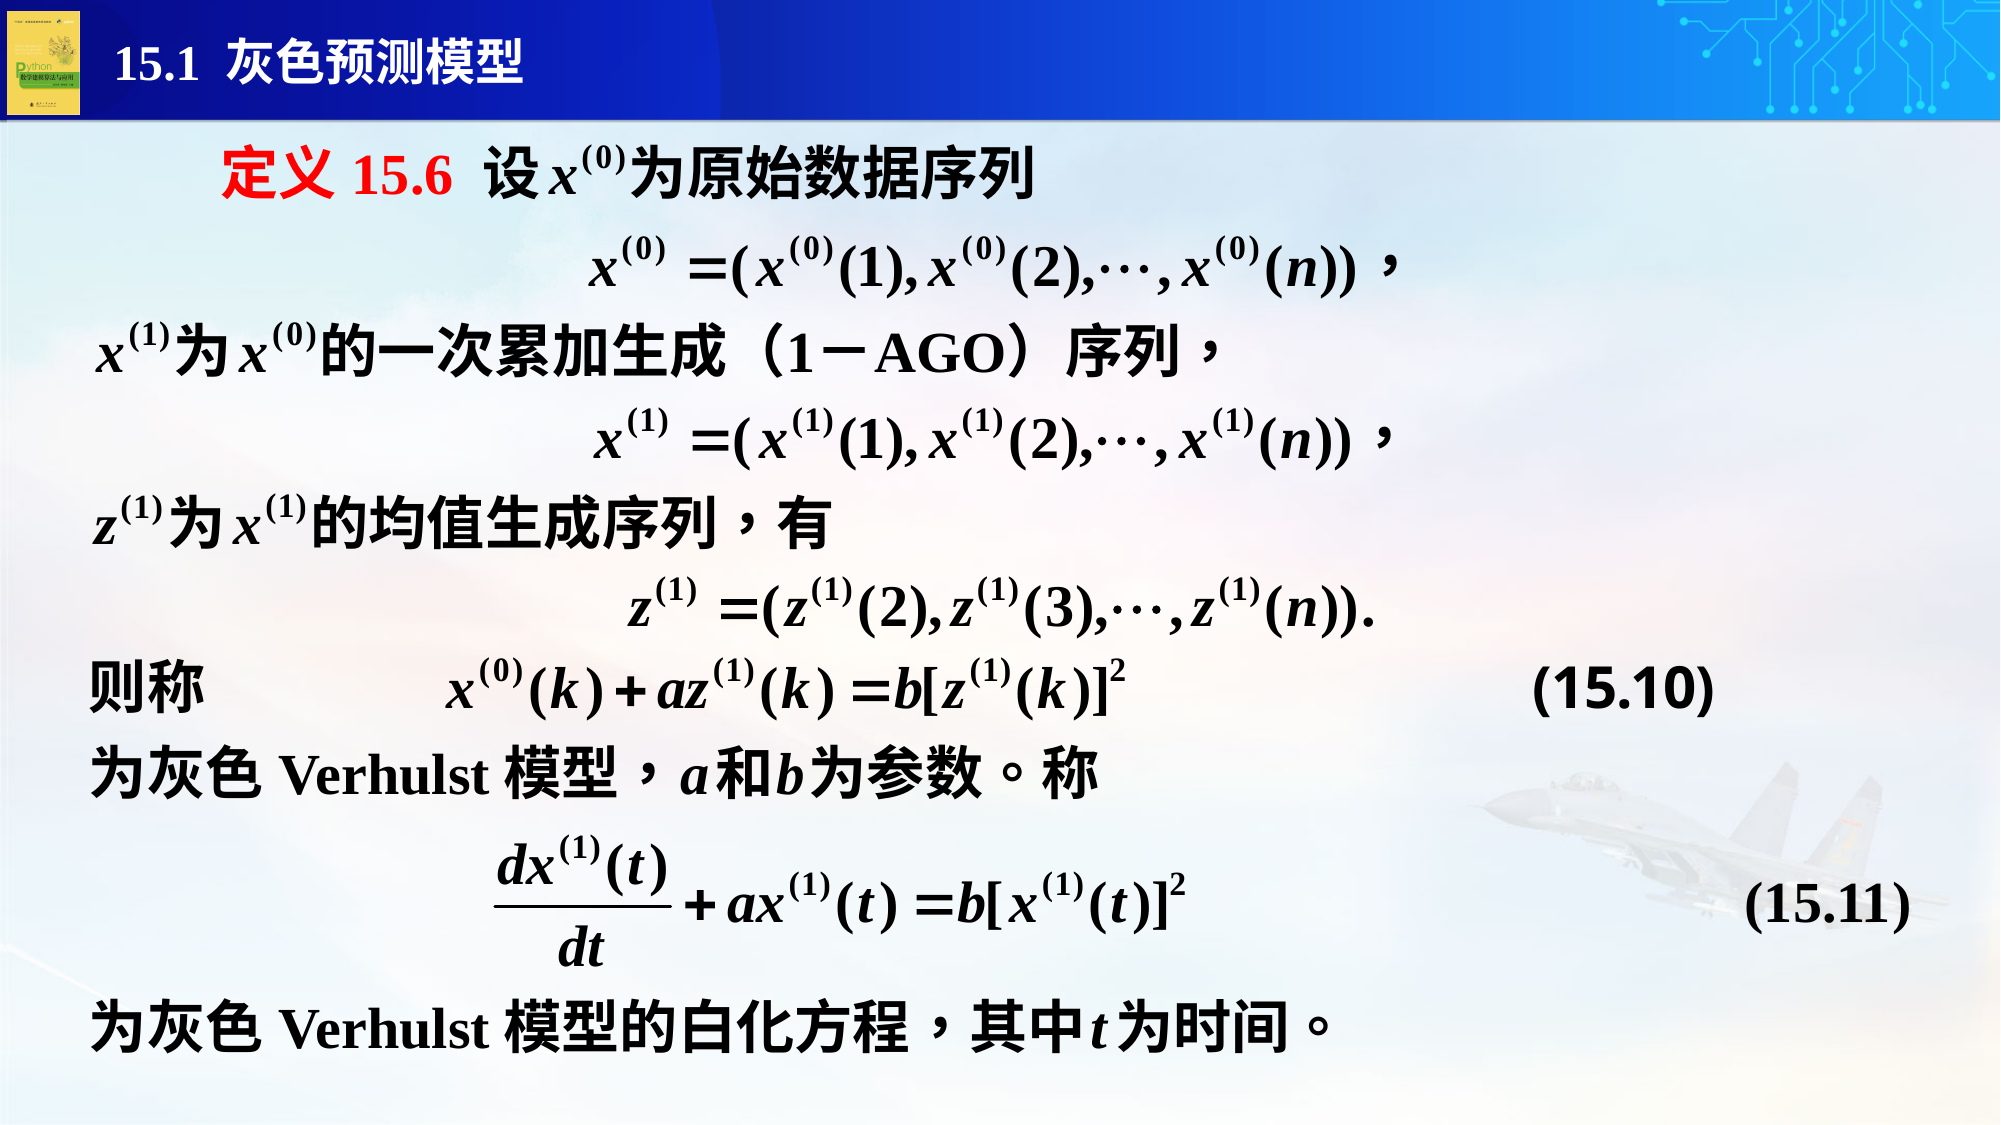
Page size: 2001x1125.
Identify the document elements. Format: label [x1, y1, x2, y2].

picture [0, 0, 2001, 1125]
text_box [88, 125, 1912, 1079]
